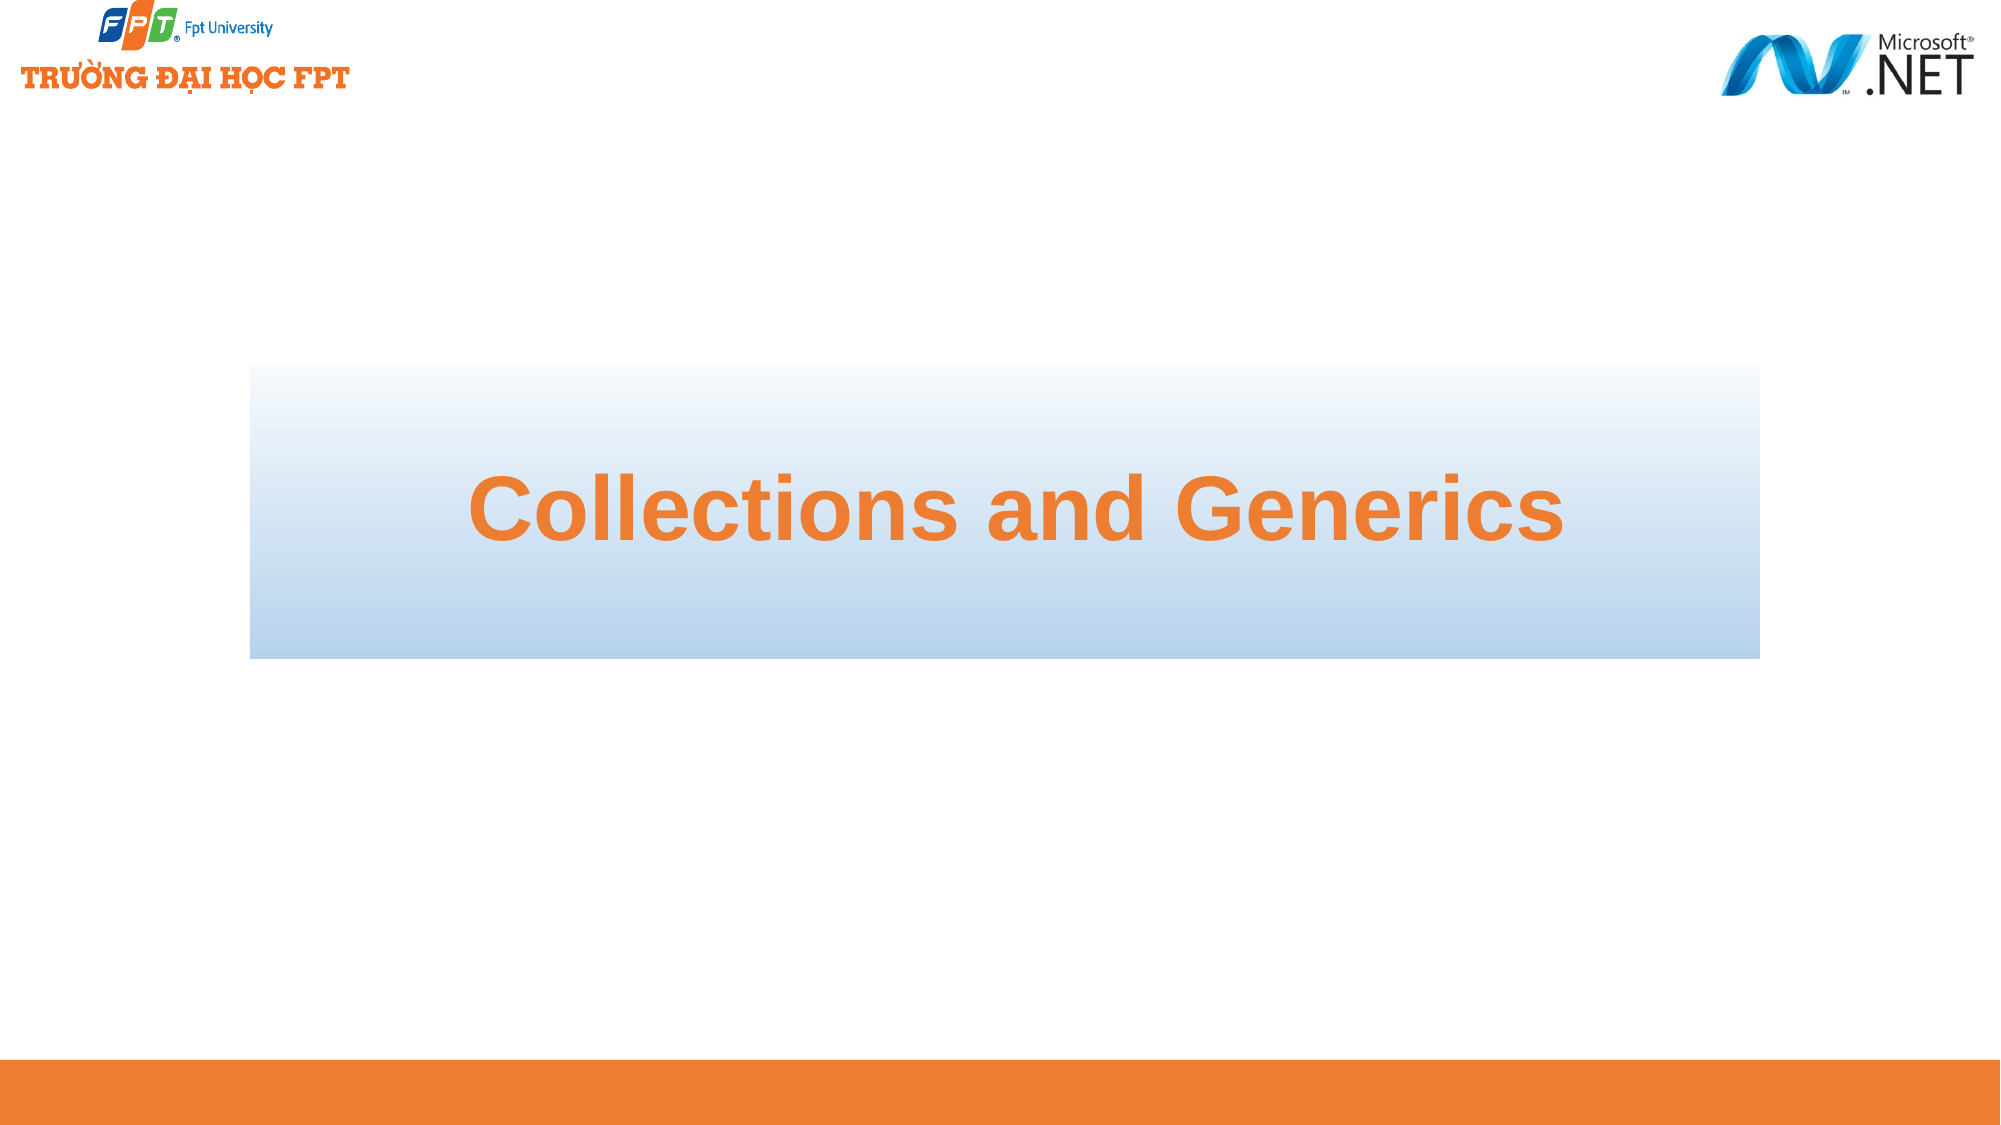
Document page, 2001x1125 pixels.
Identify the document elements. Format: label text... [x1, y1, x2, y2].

title Collections and Generics [249, 367, 1760, 659]
picture [1685, 0, 2001, 129]
